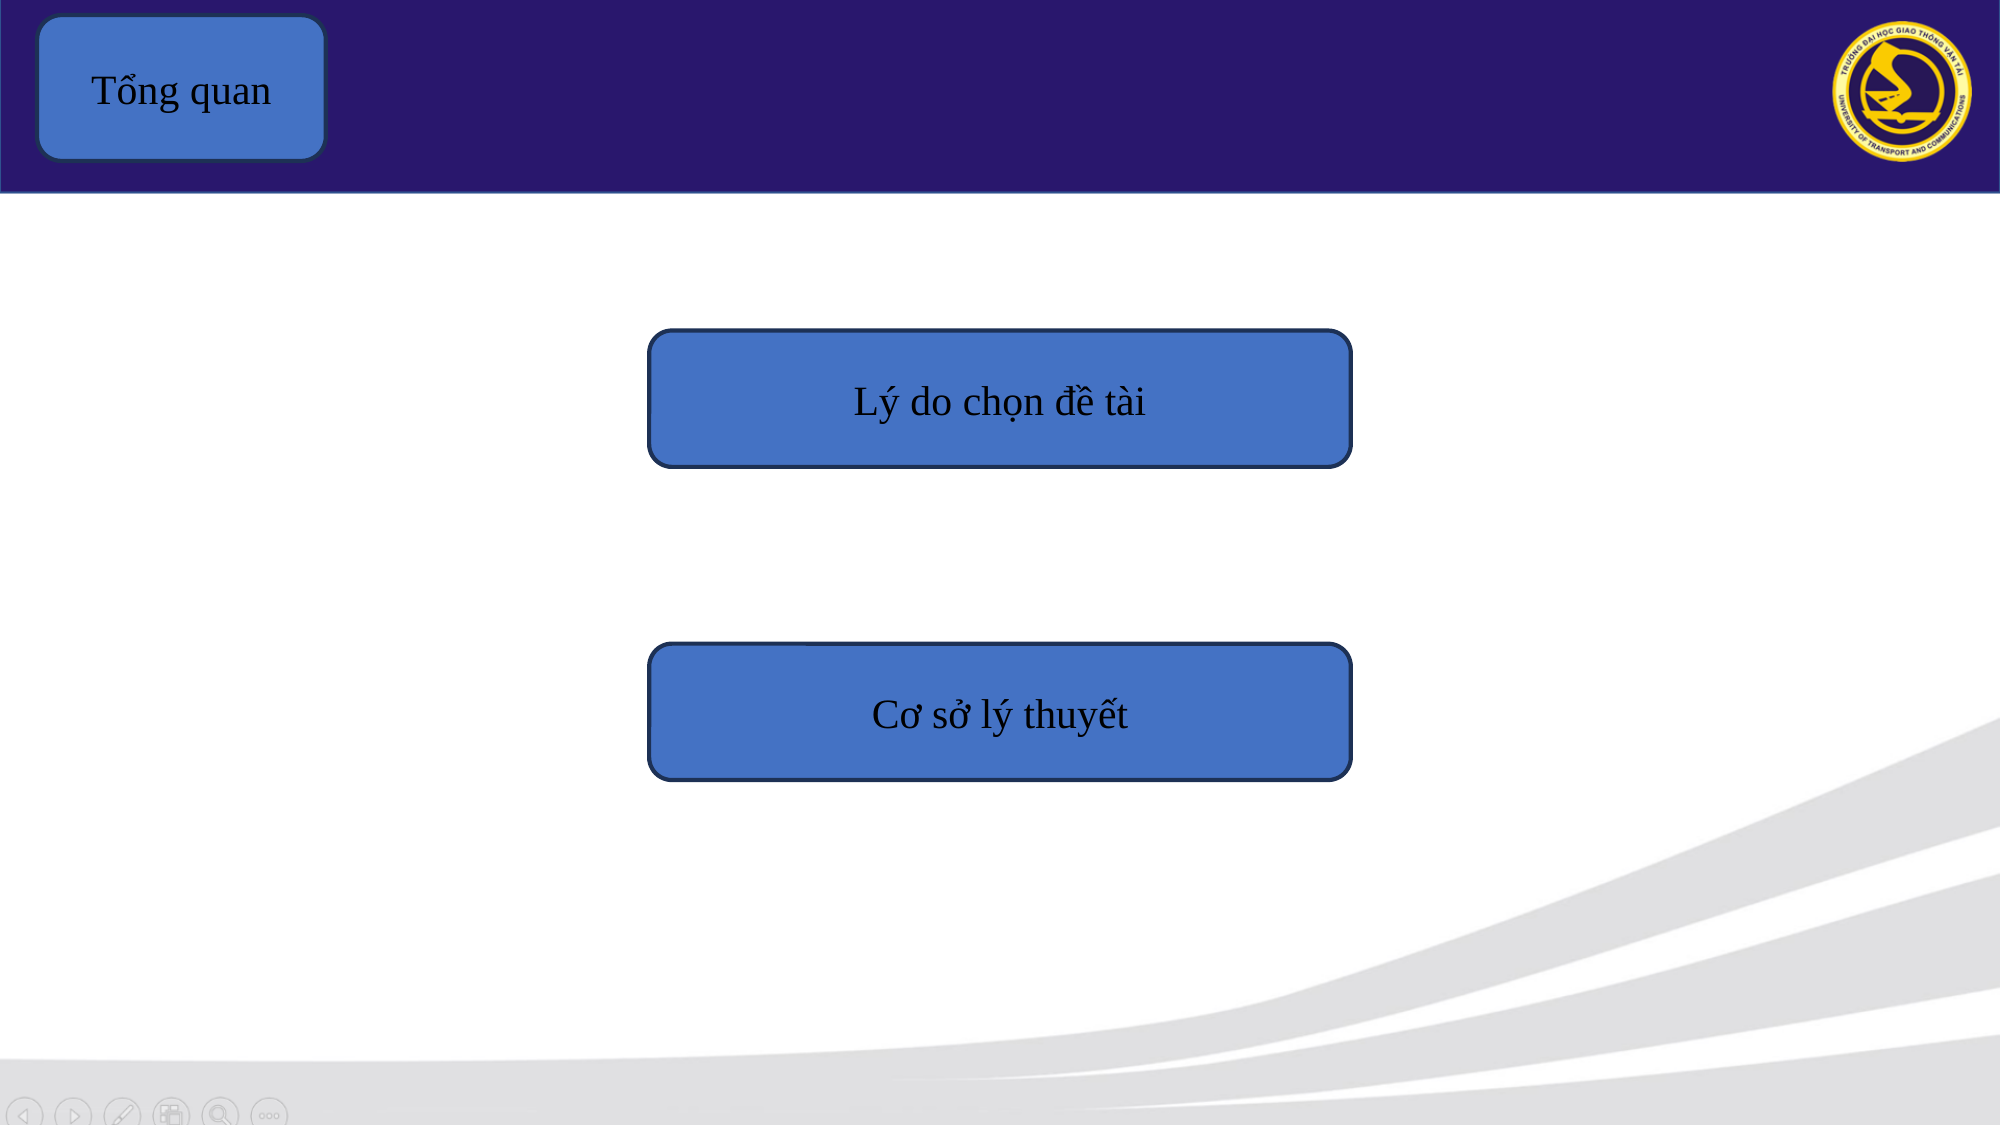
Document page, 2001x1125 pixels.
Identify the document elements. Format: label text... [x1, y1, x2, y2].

picture [0, 0, 2000, 1125]
text_box Tổng quan [34, 12, 328, 164]
text_box Lý do chọn đề tài [647, 328, 1353, 469]
text_box Cơ sở lý thuyết [647, 641, 1353, 783]
